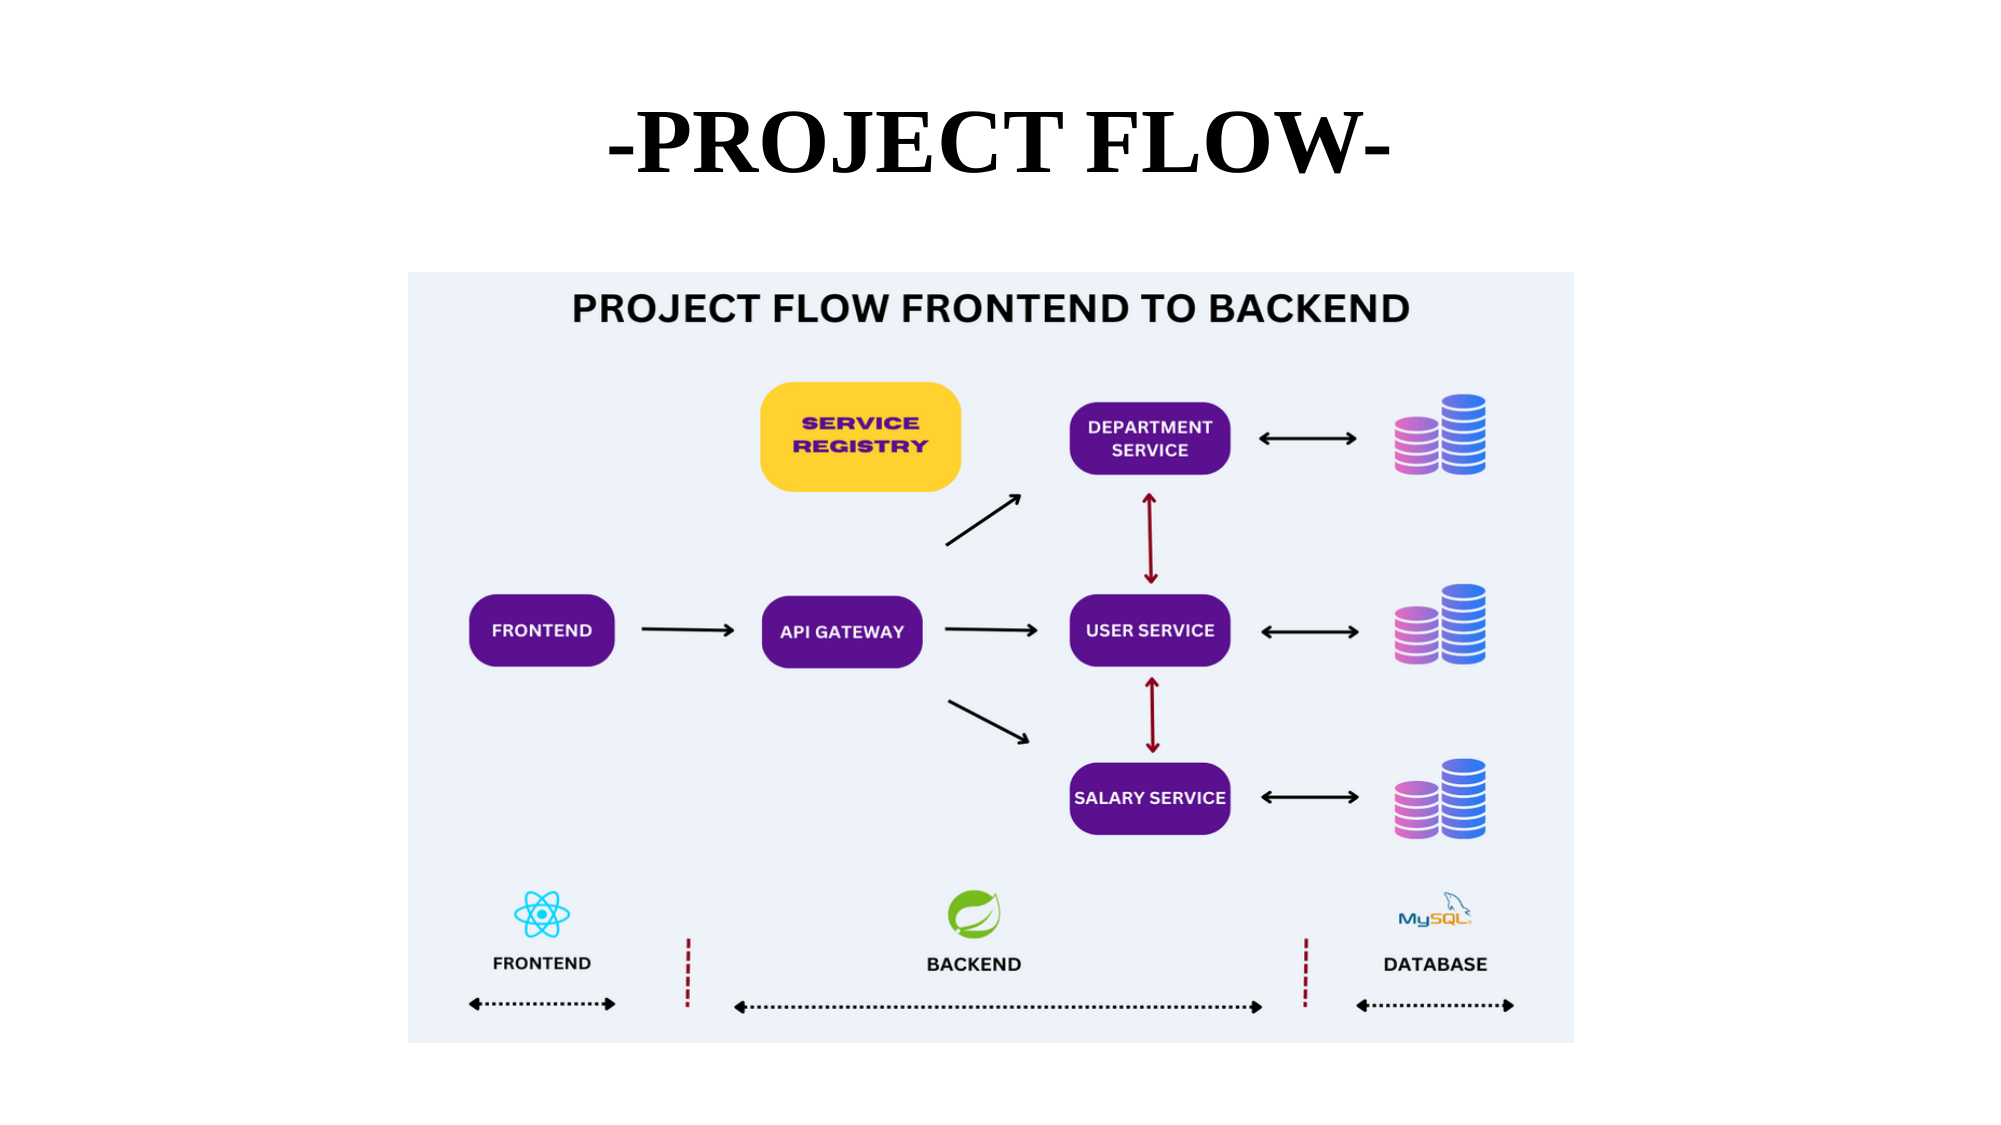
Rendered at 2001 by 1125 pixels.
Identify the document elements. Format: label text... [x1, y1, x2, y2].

title -PROJECT FLOW- [137, 59, 1863, 227]
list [408, 272, 1574, 1044]
